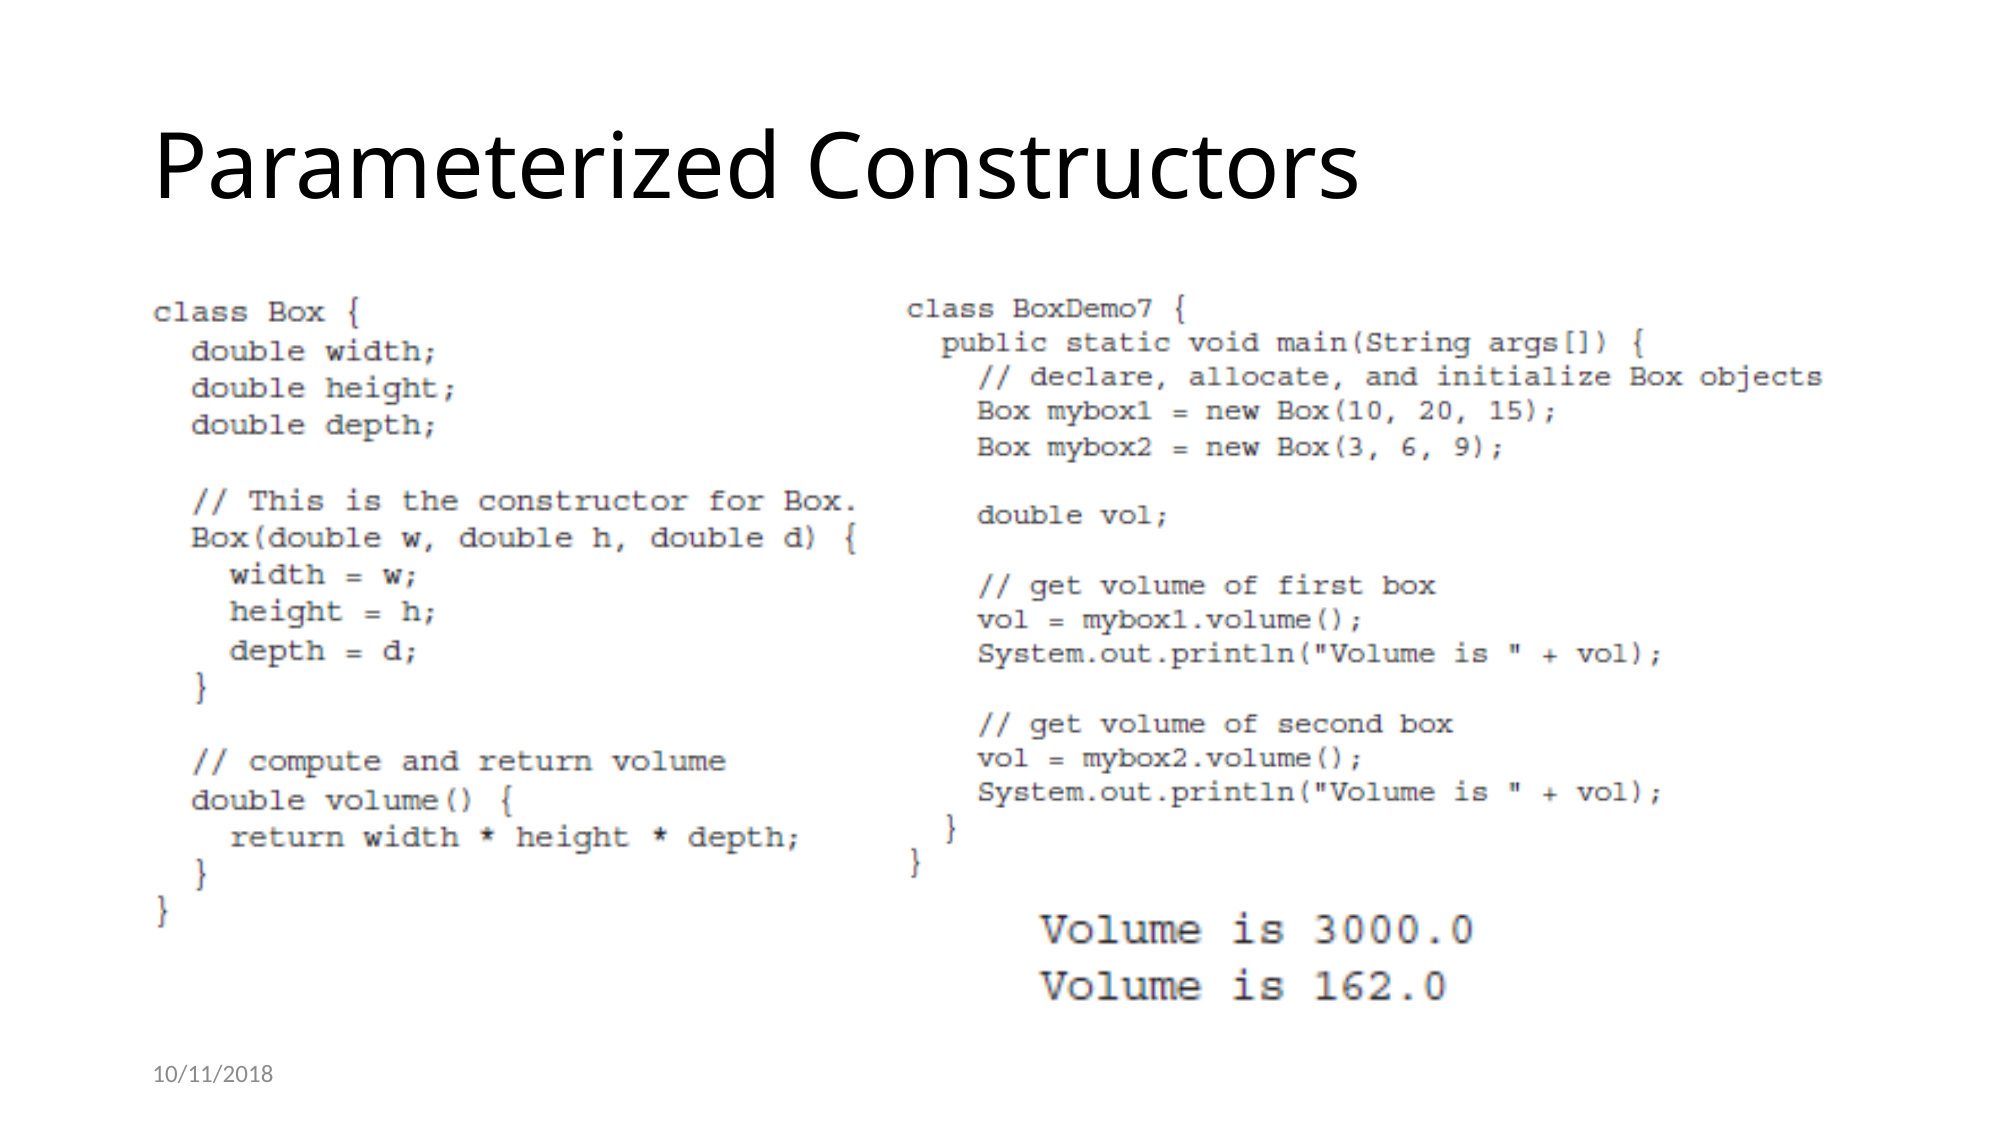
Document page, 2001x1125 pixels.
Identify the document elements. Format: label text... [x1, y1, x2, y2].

title Parameterized Constructors [137, 59, 1863, 278]
picture [1018, 891, 1532, 1029]
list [885, 286, 1850, 892]
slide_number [137, 1042, 588, 1103]
picture [137, 295, 886, 938]
